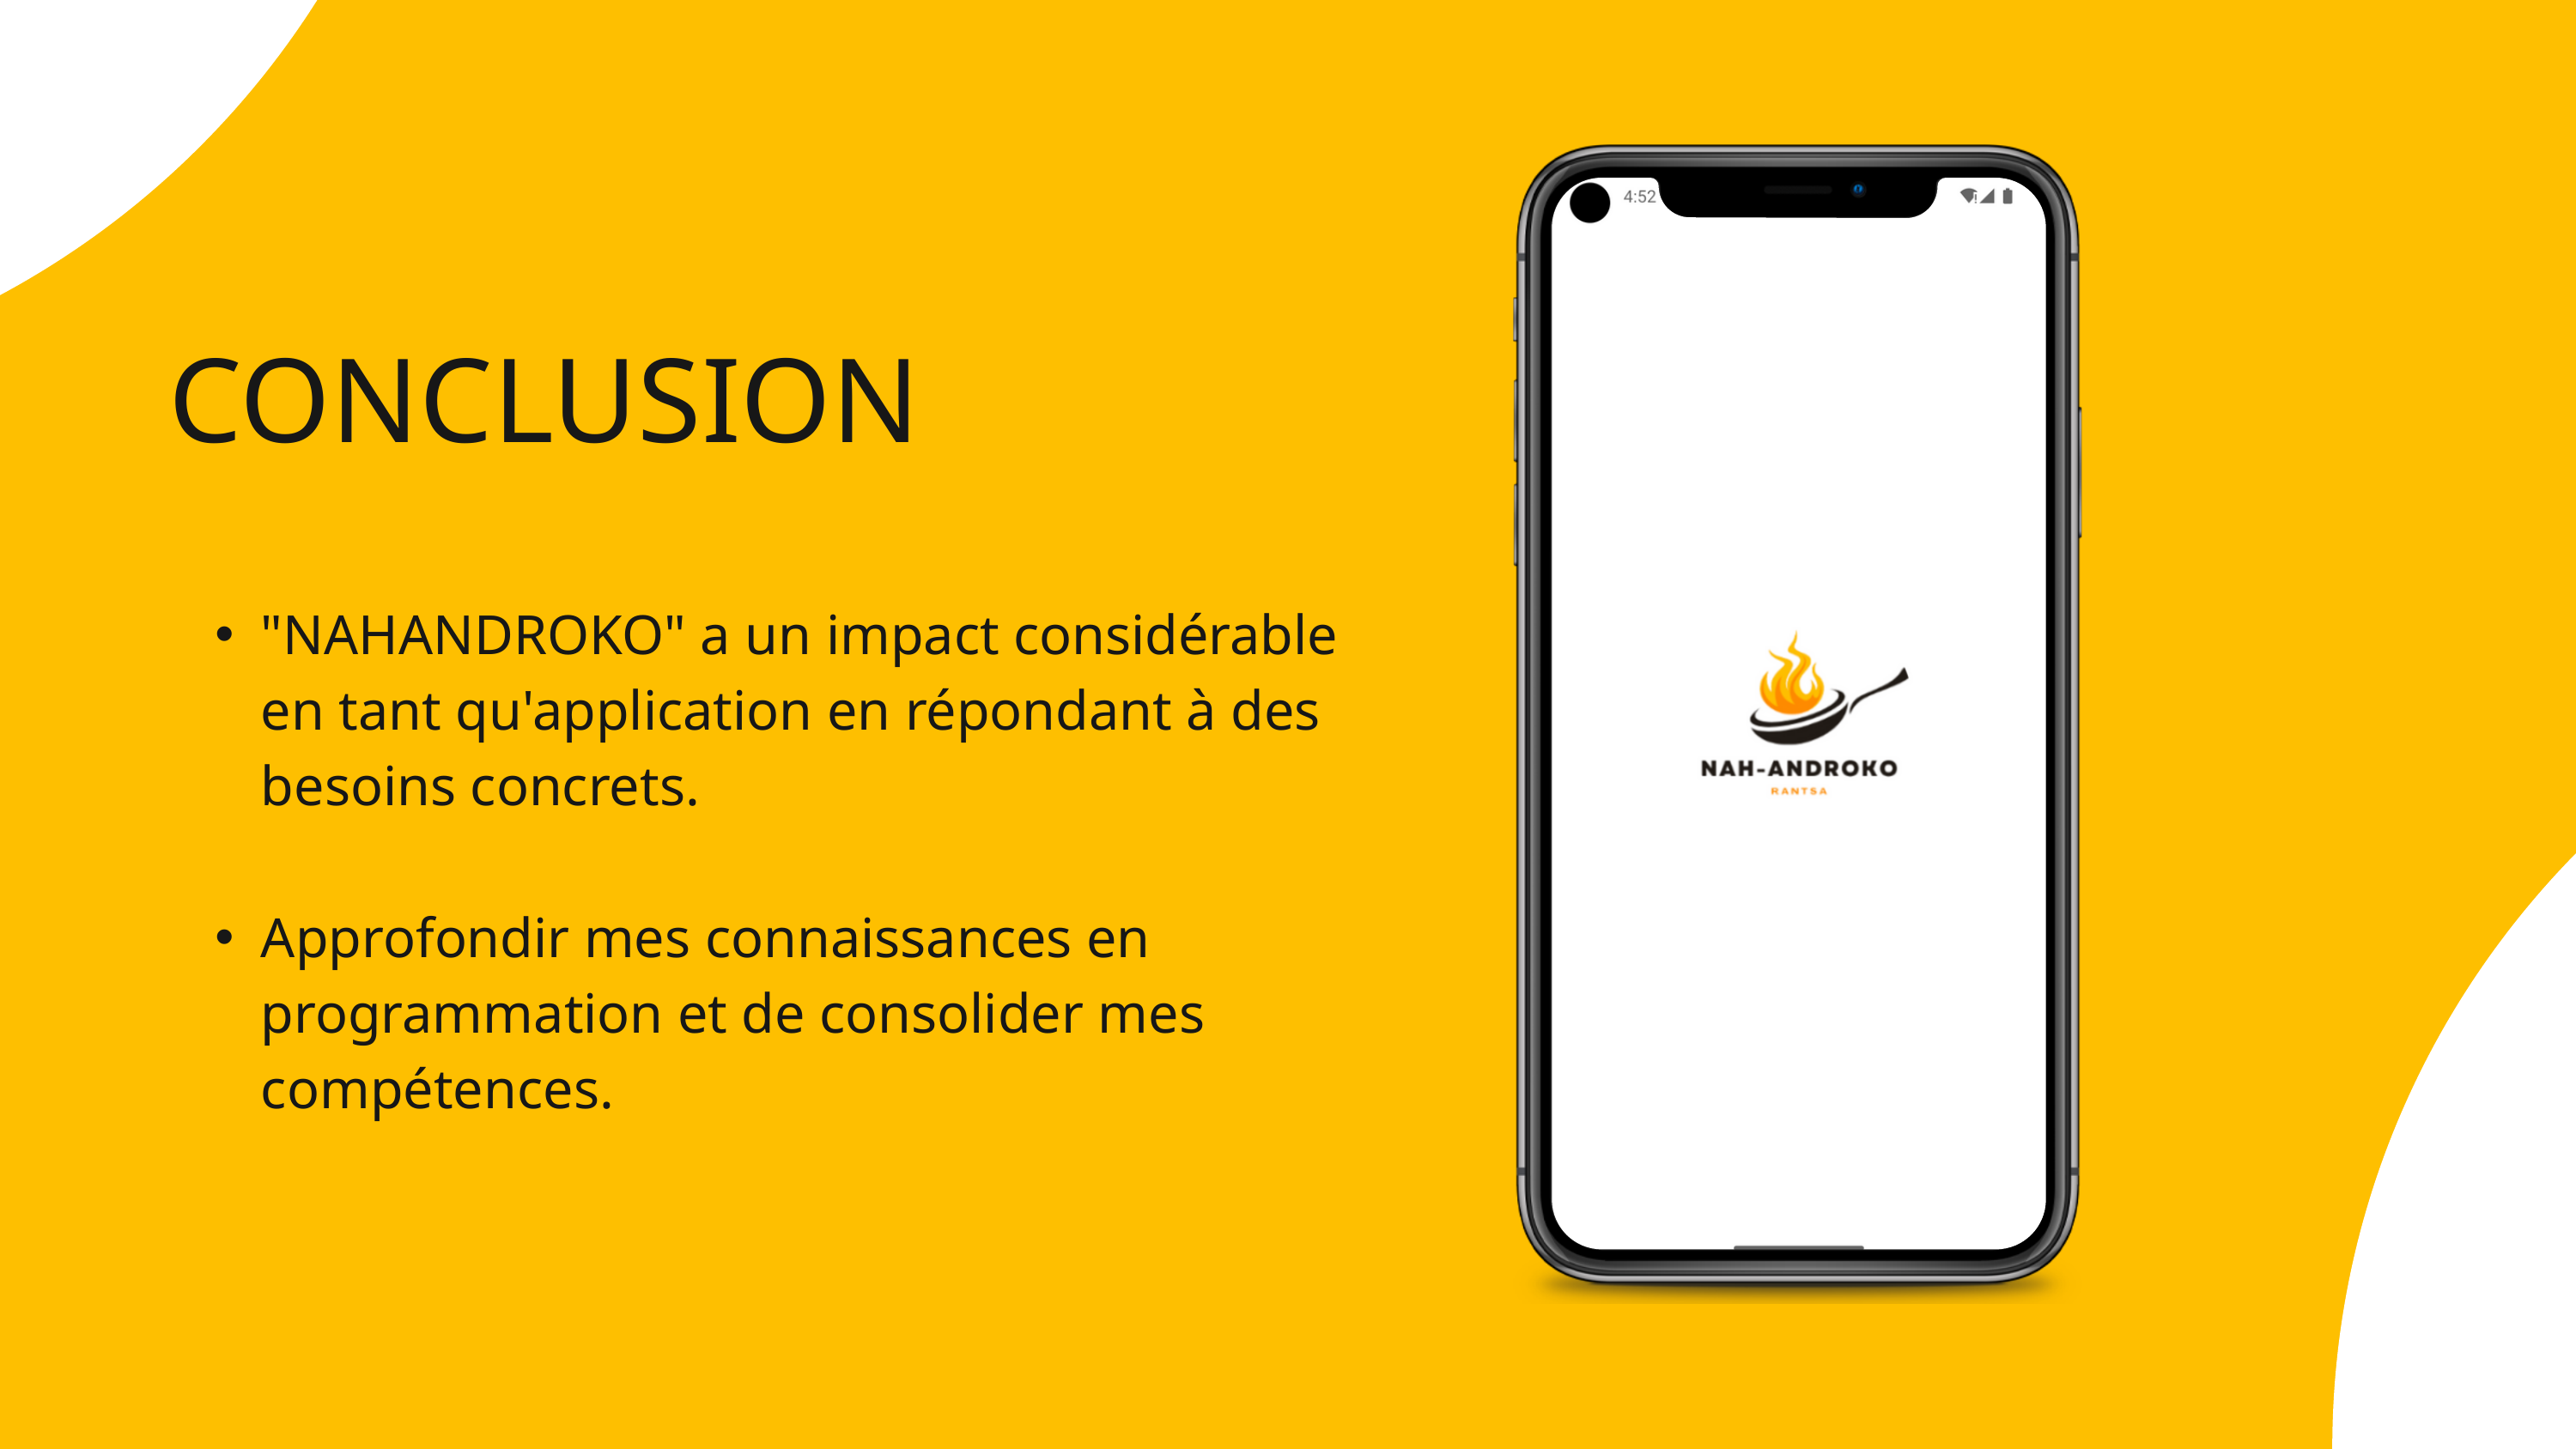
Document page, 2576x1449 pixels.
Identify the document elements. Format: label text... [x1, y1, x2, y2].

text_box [1513, 144, 2084, 1304]
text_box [2328, 599, 2576, 1449]
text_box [0, 0, 453, 396]
text_box CONCLUSION [168, 325, 1255, 465]
text_box "NAHANDROKO" a un impact considérable en tant qu'application en répondant à des besoins concrets. Approfondir mes connaissances en programmation et de consolider mes compétences. [168, 589, 1389, 1120]
